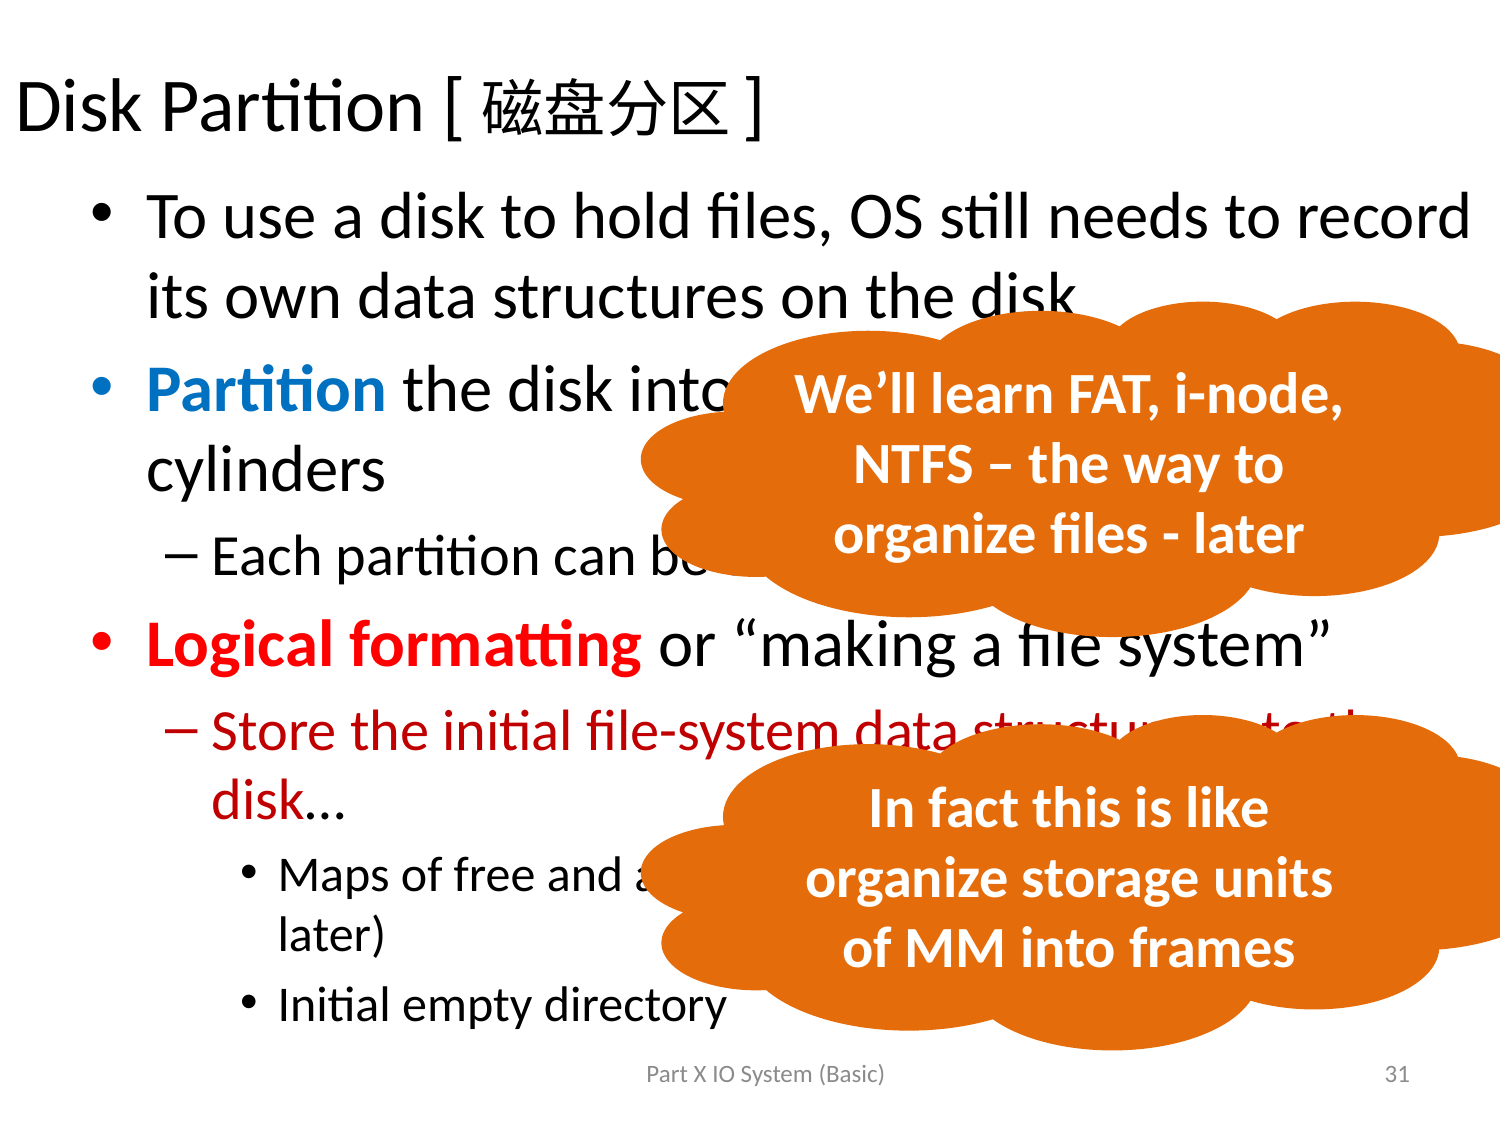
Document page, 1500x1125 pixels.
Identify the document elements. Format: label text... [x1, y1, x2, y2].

footer Part X IO System (Basic) [512, 1042, 1020, 1103]
list To use a disk to hold files, OS still needs to record its own data structures on the disk Partition the disk into one or more groups of cylinders Each partition can be treated as a separate disk Logical formatting or “making a file system” Store the initial file-system data structure onto the disk… Maps of free and allocated space (FAT or i-node, discussed later) Initial empty directory [75, 164, 1500, 1071]
title Disk Partition [磁盘分区] [0, 46, 1350, 155]
slide_number 31 [1074, 1042, 1425, 1103]
text_box In fact this is like organize storage units of MM into frames [640, 715, 1500, 1051]
text_box We’ll learn FAT, i-node, NTFS – the way to organize files - later [640, 301, 1500, 638]
